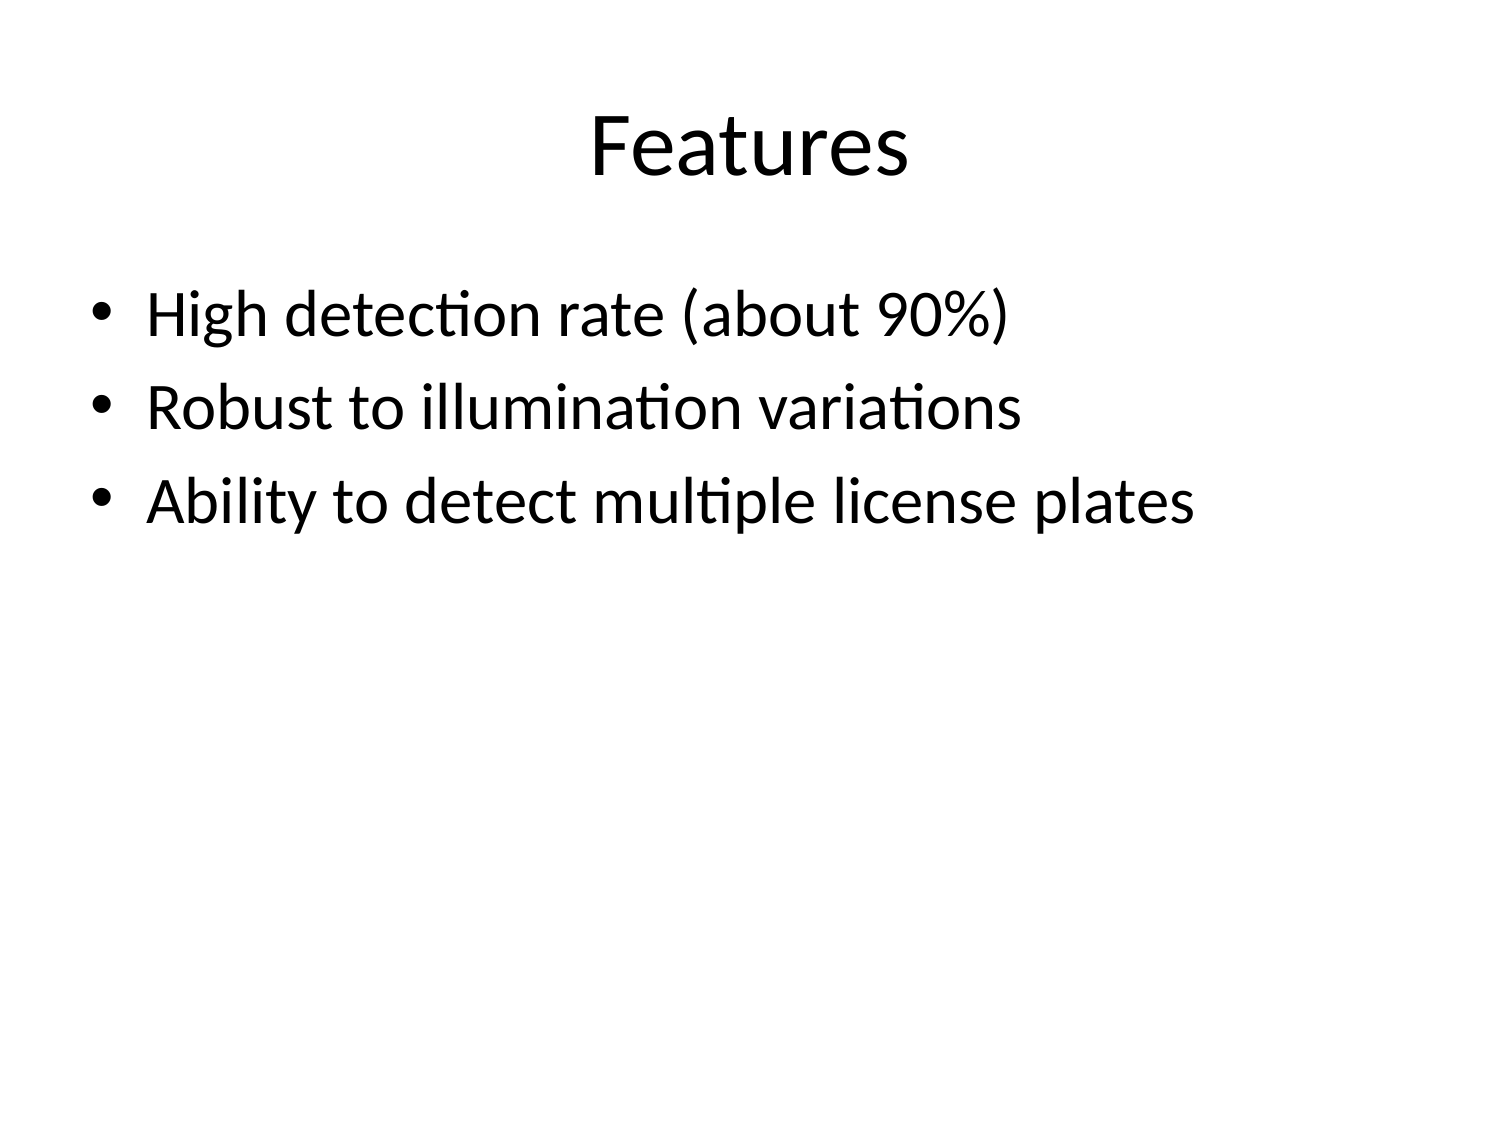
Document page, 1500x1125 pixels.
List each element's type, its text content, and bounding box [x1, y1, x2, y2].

title Features [75, 45, 1425, 233]
list High detection rate (about 90%) Robust to illumination variations Ability to detect multiple license plates [75, 262, 1425, 1005]
